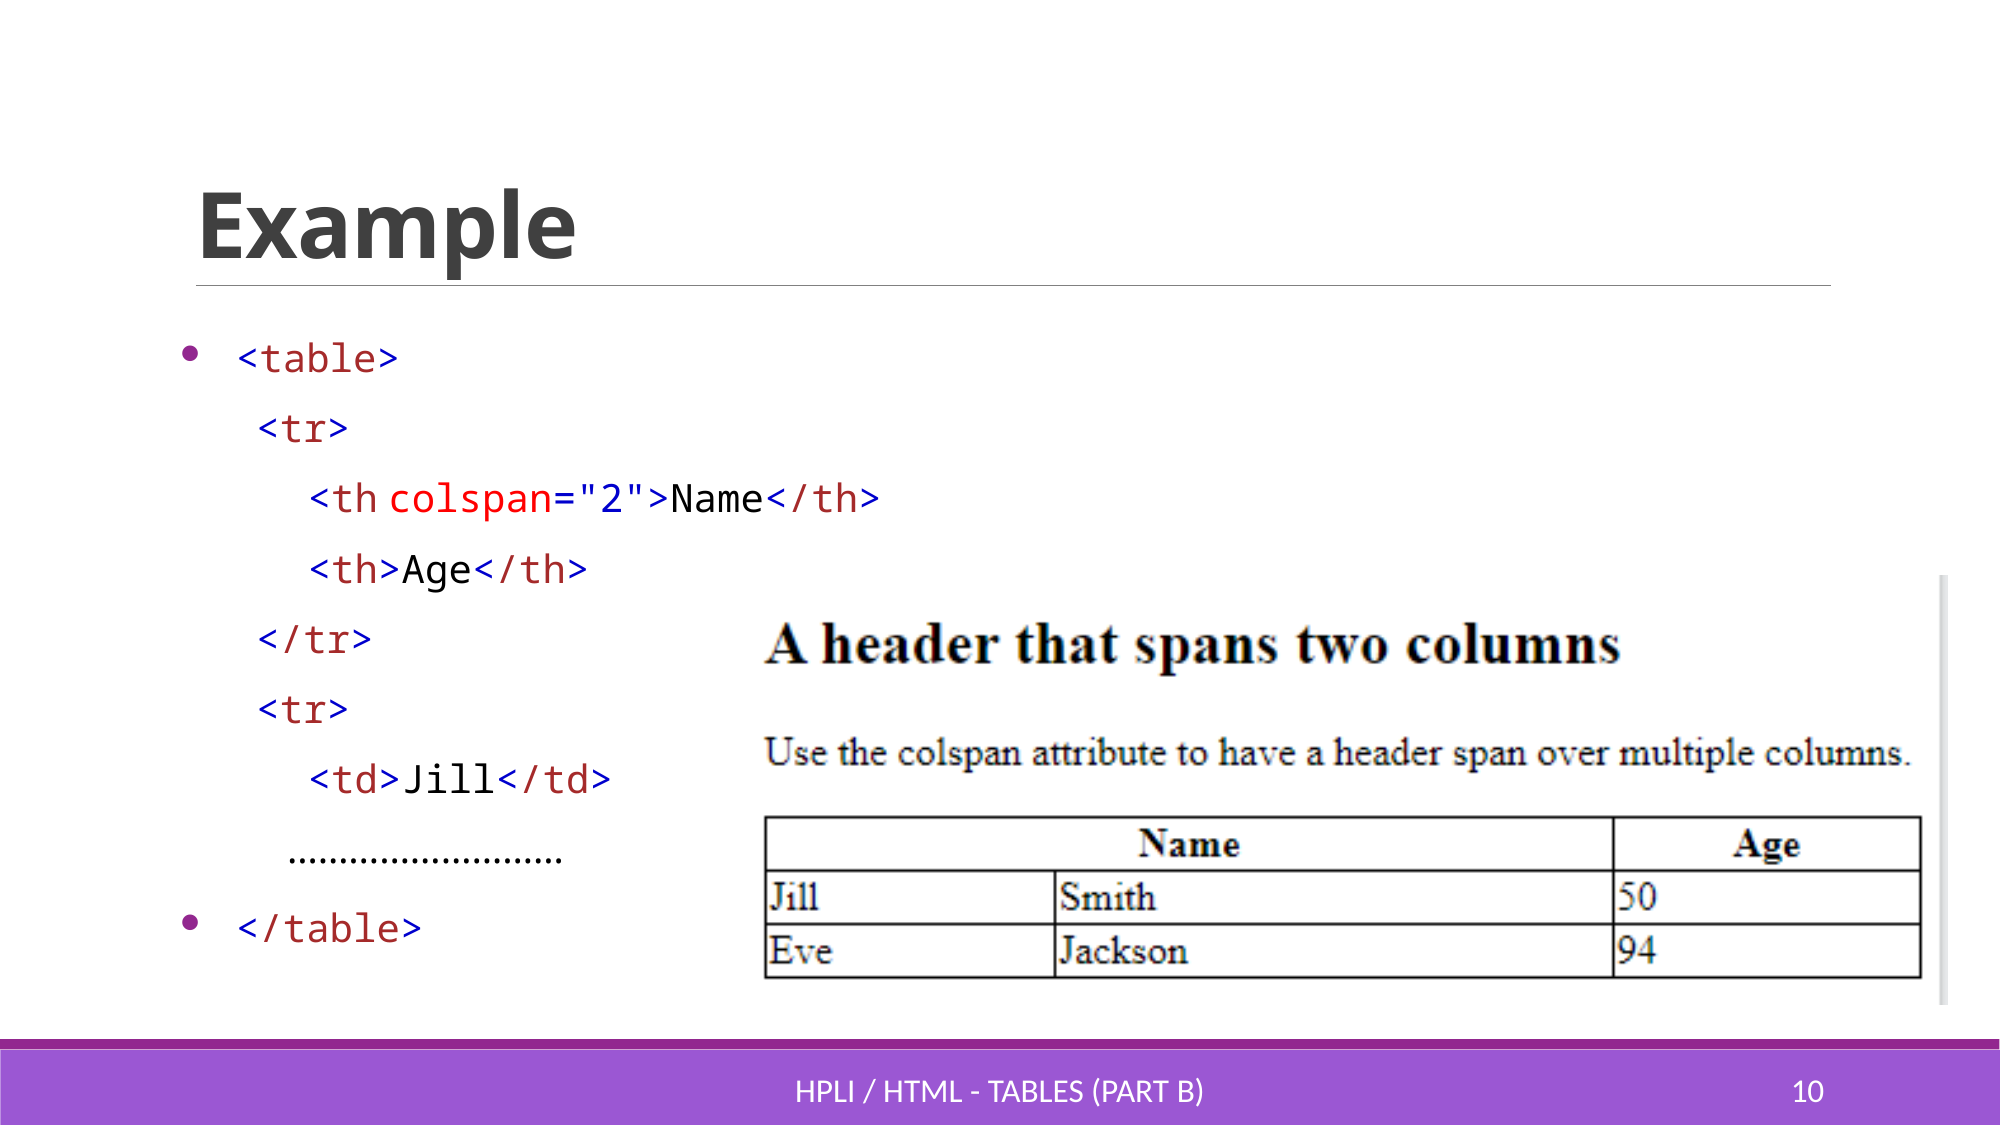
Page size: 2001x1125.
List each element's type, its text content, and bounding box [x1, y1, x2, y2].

list <table> <tr> <th colspan="2">Name</th> <th>Age</th> </tr> <tr> <td>Jill</td> ……………………… </table> [180, 302, 1830, 963]
slide_number 9 [1624, 1059, 1840, 1120]
picture [755, 575, 1949, 1005]
footer HPLI / HTML - Tables (part B) [604, 1059, 1396, 1120]
title Example [180, 47, 1830, 285]
